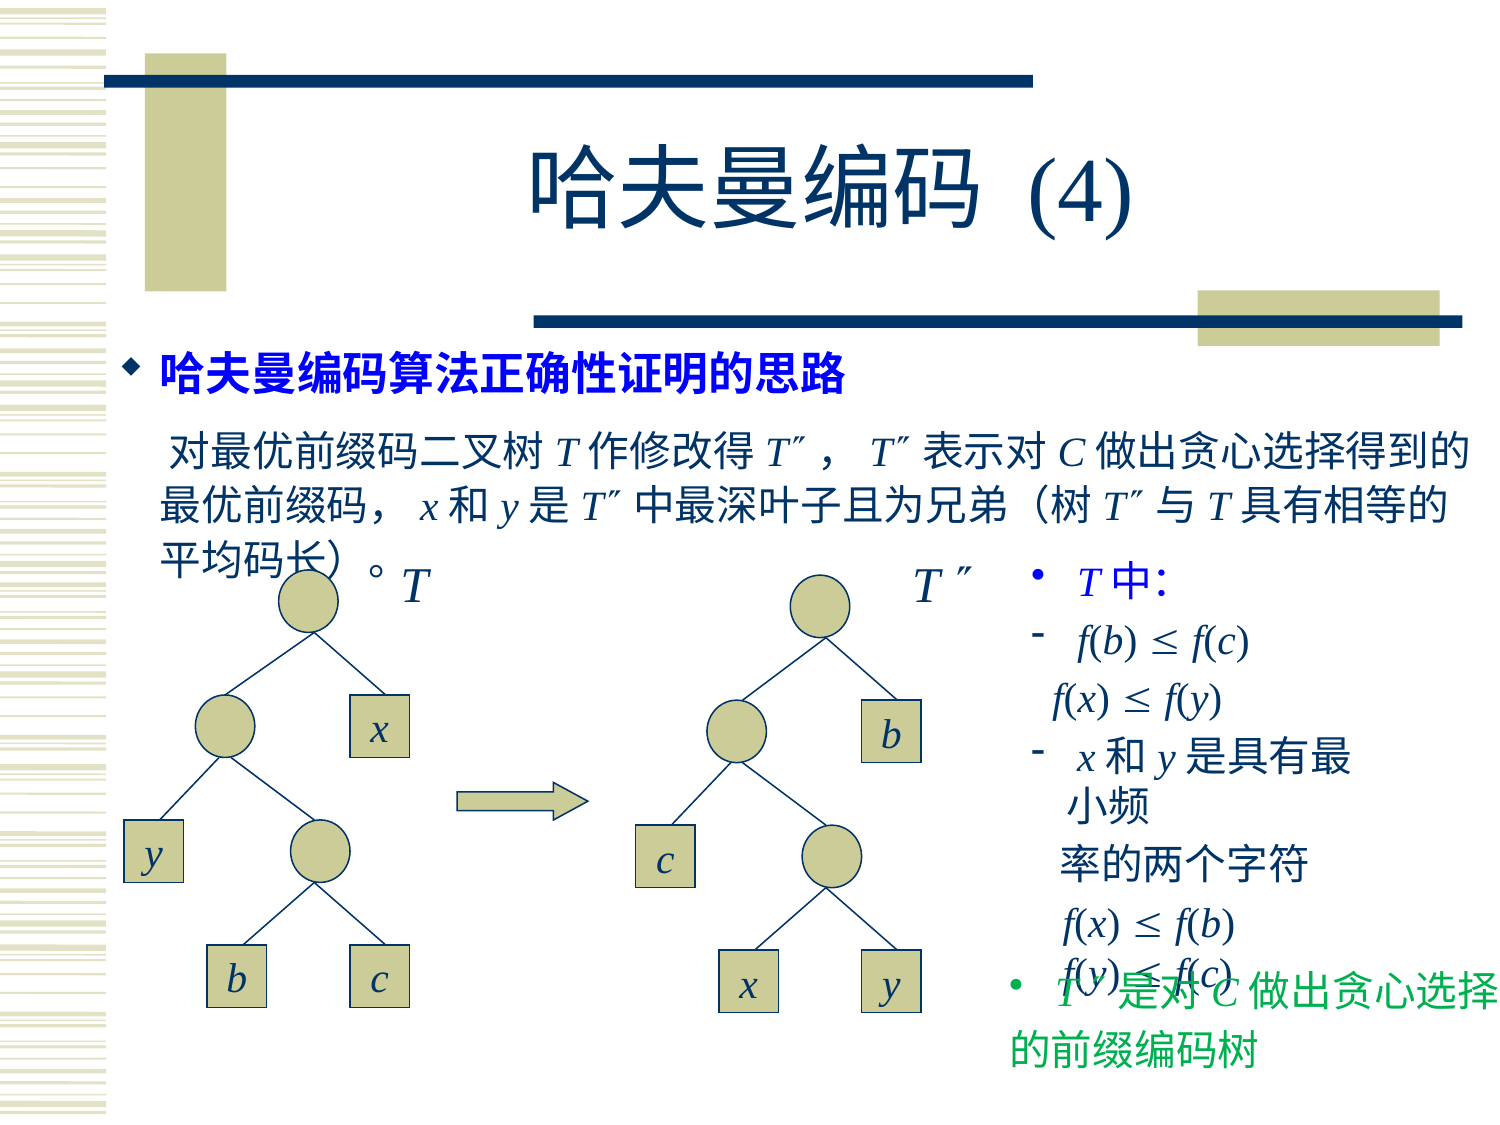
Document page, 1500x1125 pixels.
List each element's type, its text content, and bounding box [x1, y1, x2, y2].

list 哈夫曼编码算法正确性证明的思路 对最优前缀码二叉树T作修改得T，T表示对C做出贪心选择得到的最优前缀码，x和y是T中最深叶子且为兄弟（树T与T具有相等的平均码长）。 [88, 337, 1500, 1063]
title 哈夫曼编码 (4) [224, 99, 1436, 288]
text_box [123, 544, 1493, 1083]
